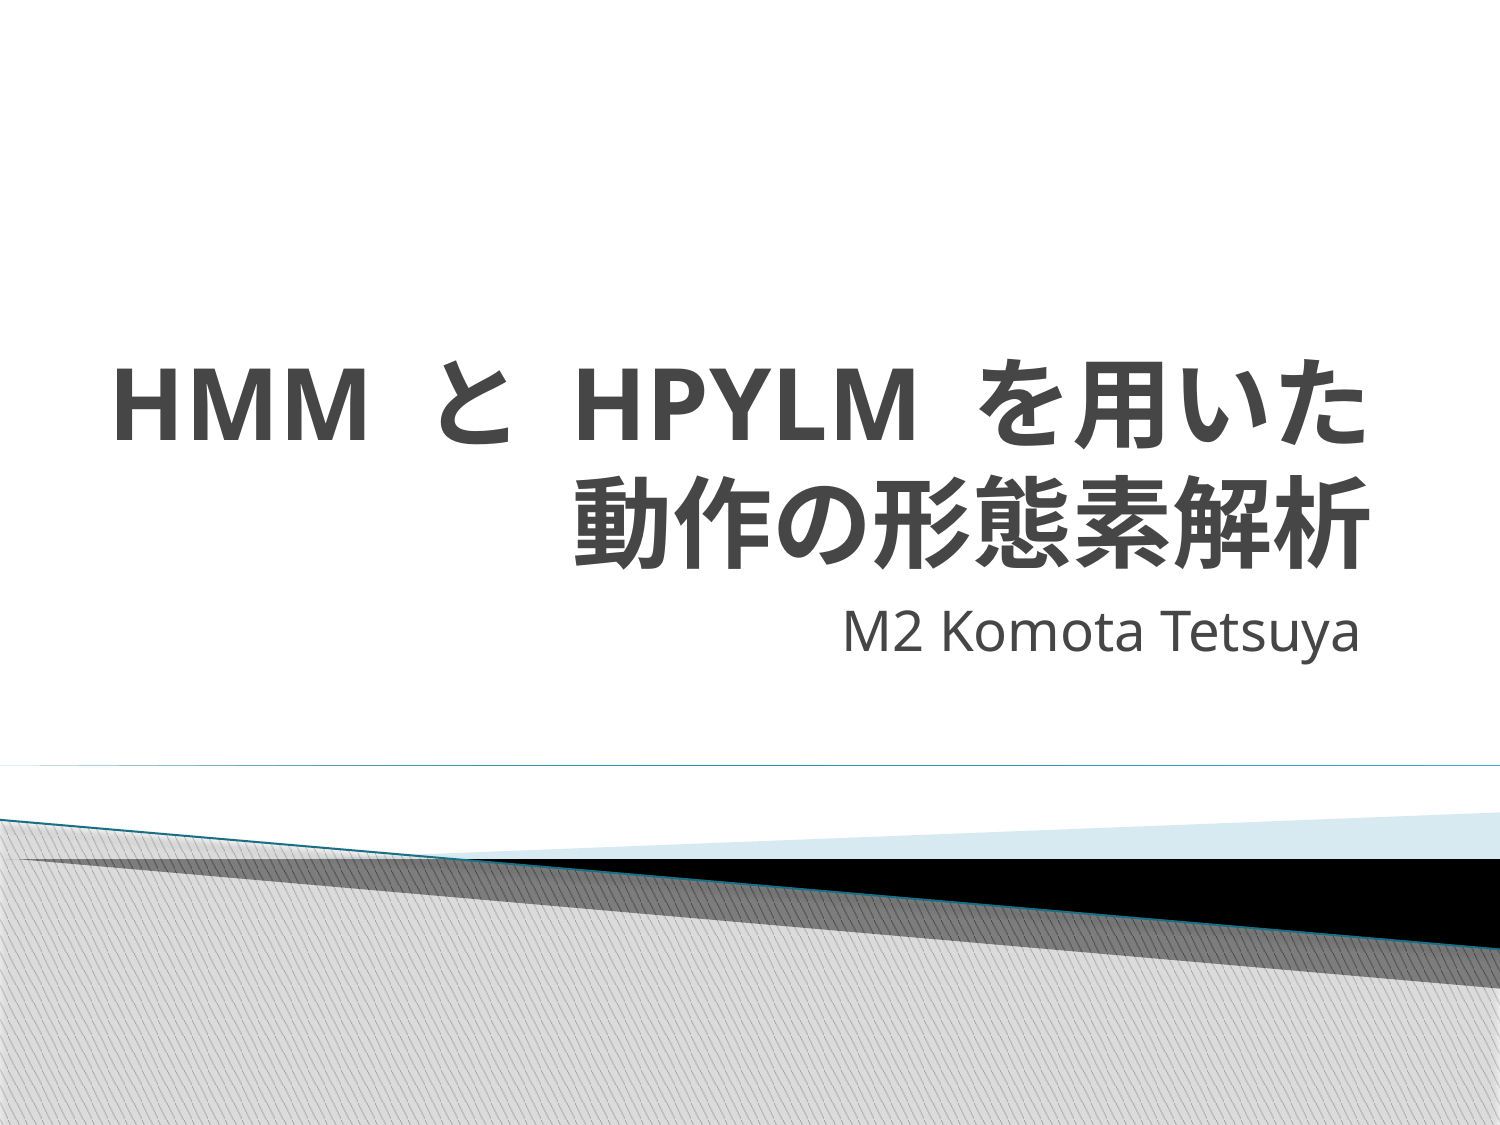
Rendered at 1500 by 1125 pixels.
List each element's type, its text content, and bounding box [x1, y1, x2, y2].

picture [5, 859, 1500, 989]
subtitle M2 Komota Tetsuya [112, 587, 1388, 785]
title HMM と HPYLM を用いた 動作の形態素解析 [50, 287, 1388, 588]
